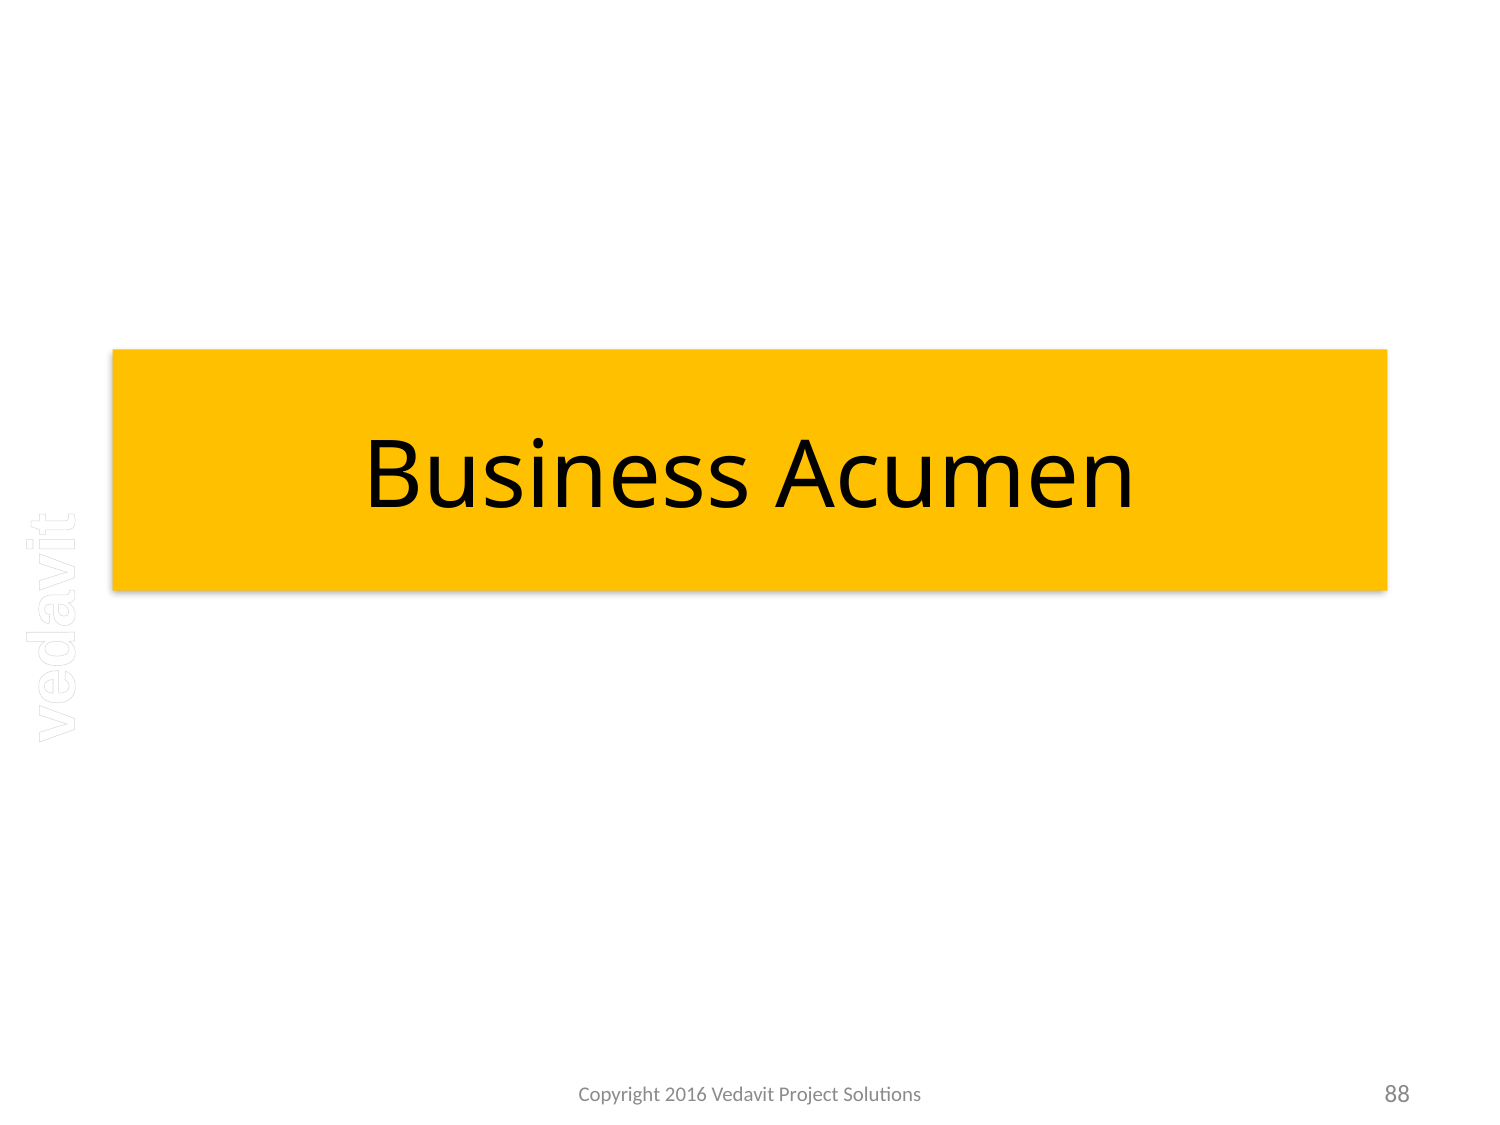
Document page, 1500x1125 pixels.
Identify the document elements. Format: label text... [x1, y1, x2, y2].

slide_number 88 [1074, 1062, 1425, 1123]
title Business Acumen [112, 349, 1388, 591]
footer Copyright 2016 Vedavit Project Solutions [512, 1062, 988, 1123]
